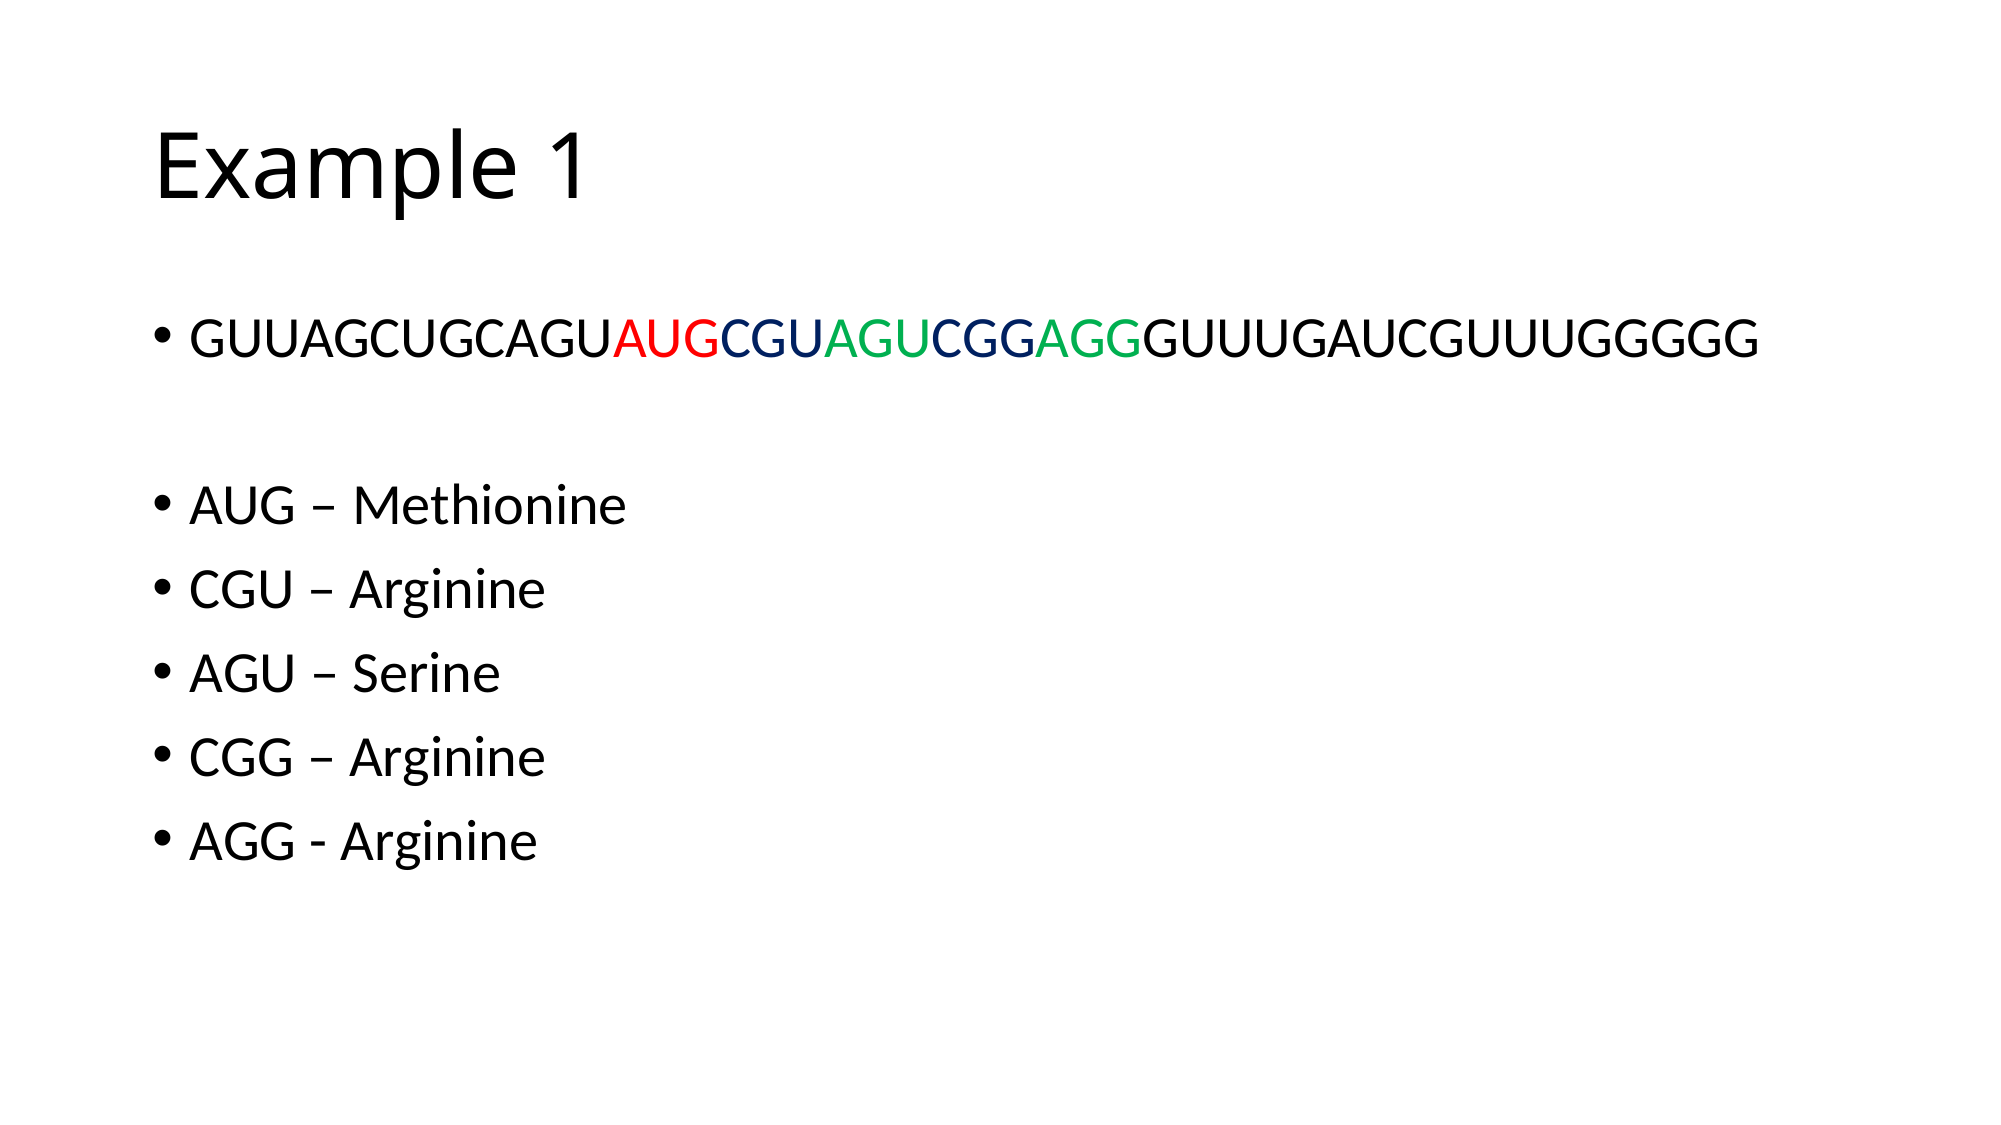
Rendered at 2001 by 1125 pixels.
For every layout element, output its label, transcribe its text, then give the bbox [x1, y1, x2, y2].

title Example 1 [137, 59, 1863, 278]
list GUUAGCUGCAGUAUGCGUAGUCGGAGGGUUUGAUCGUUUGGGGG AUG – Methionine CGU – Arginine AGU – Serine CGG – Arginine AGG - Arginine [137, 299, 1863, 1014]
